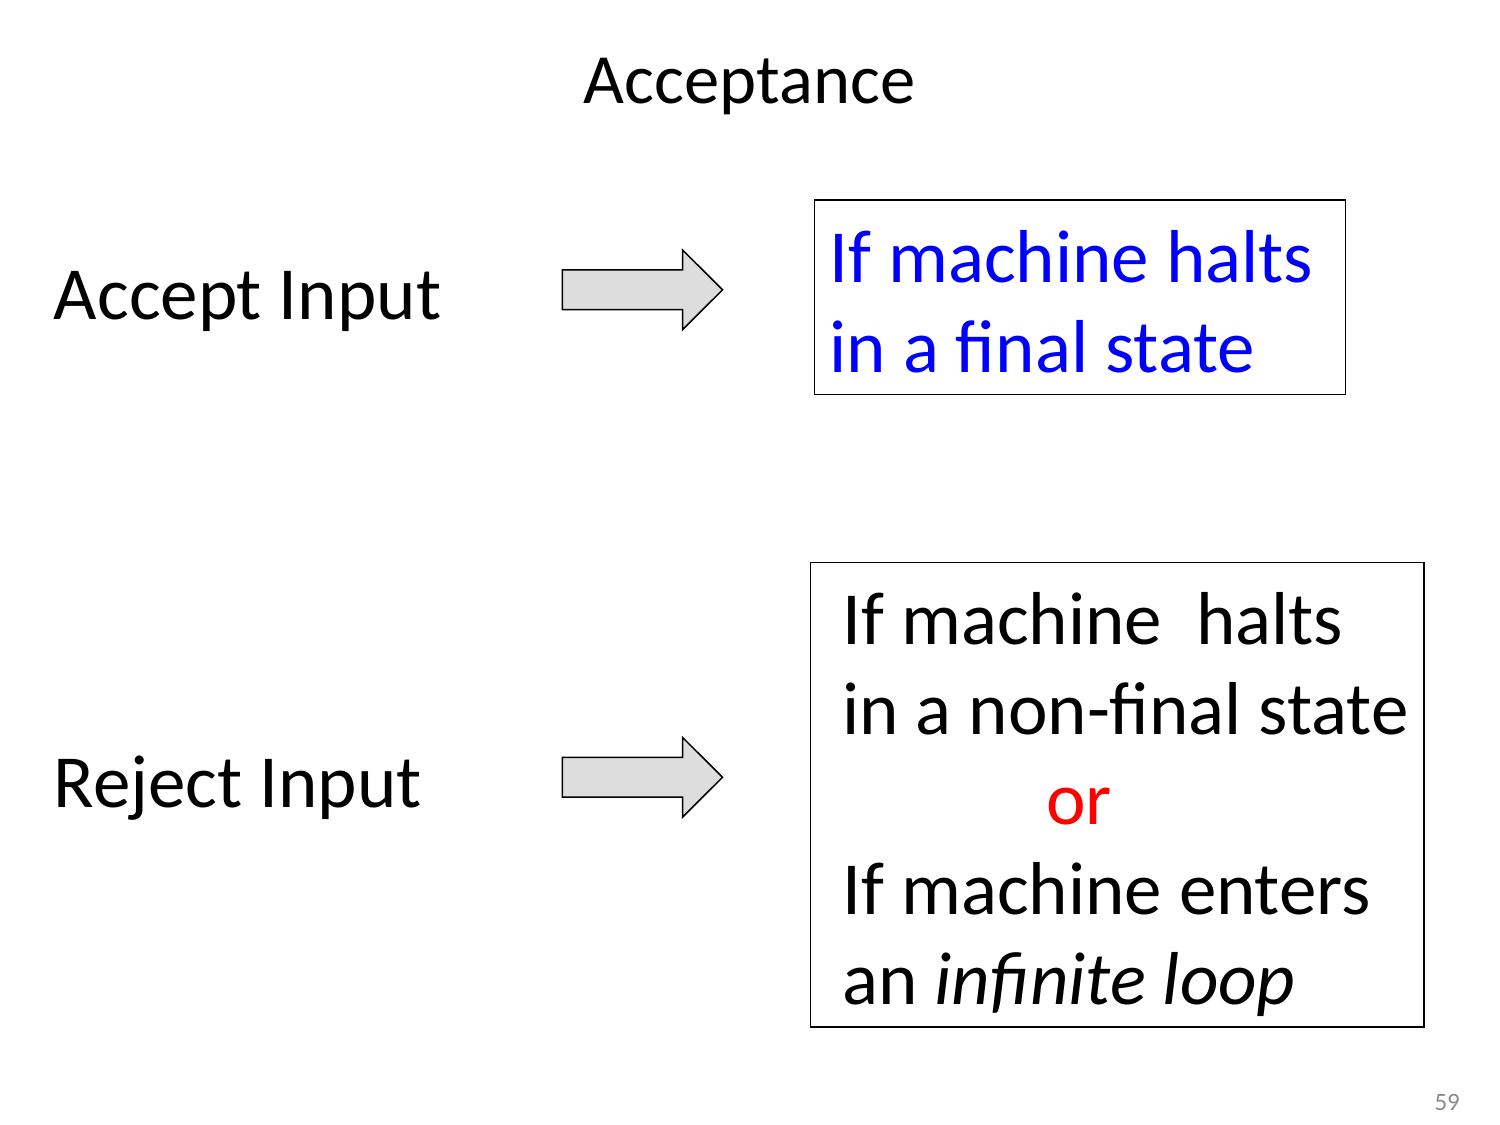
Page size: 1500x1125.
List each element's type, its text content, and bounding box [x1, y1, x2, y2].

slide_number 59 [1162, 1074, 1475, 1125]
text_box [562, 249, 723, 330]
text_box If machine halts in a final state [814, 199, 1346, 395]
text_box Reject Input [39, 724, 438, 830]
text_box Accept Input [39, 237, 457, 343]
text_box [562, 737, 723, 818]
title Acceptance [24, 24, 1475, 125]
text_box If machine halts in a non-final state or If machine enters an infinite loop [810, 562, 1424, 1028]
